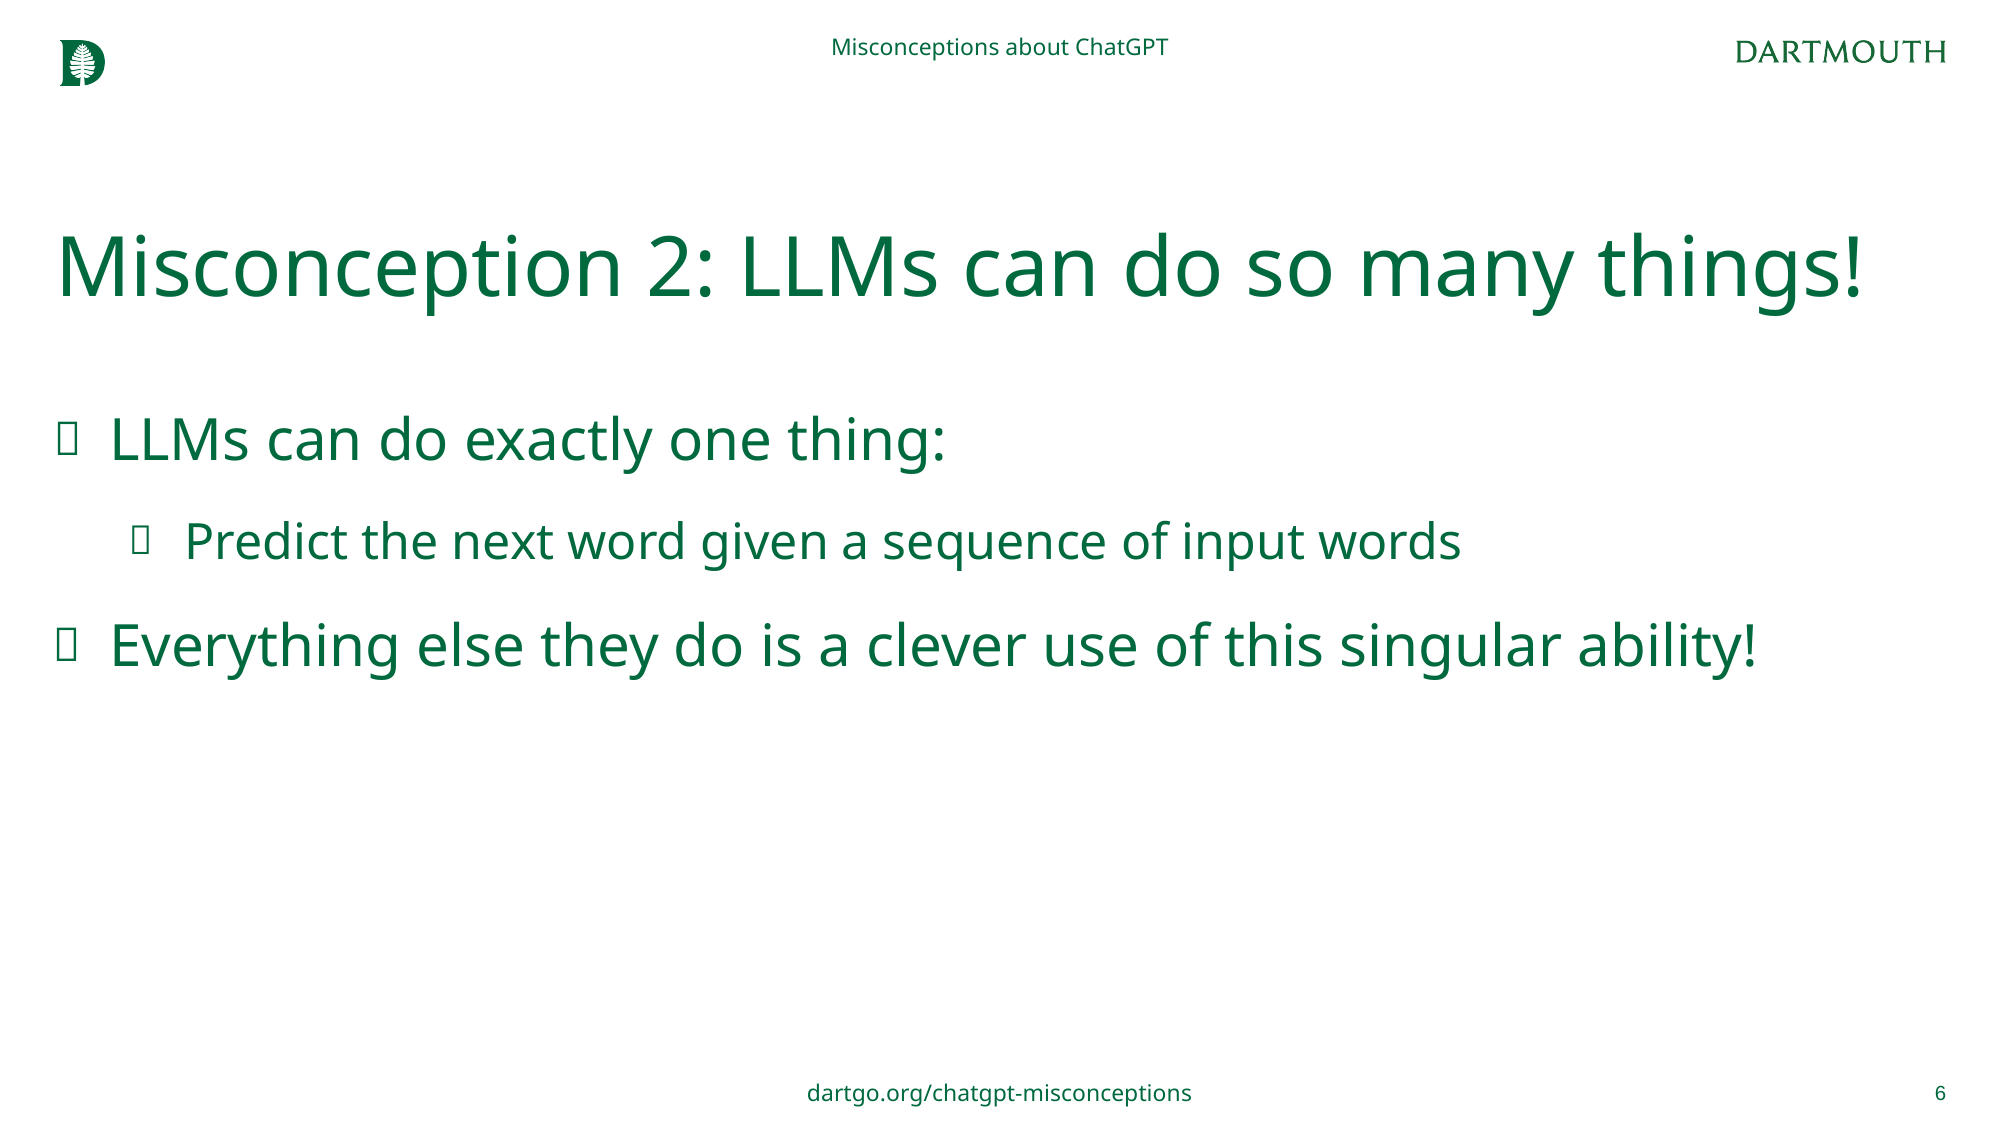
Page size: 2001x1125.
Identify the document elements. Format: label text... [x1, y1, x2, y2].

list LLMs can do exactly one thing: Predict the next word given a sequence of input words Everything else they do is a clever use of this singular ability! [52, 388, 1947, 1066]
picture [60, 40, 105, 86]
slide_number 6 [1860, 1074, 1947, 1111]
footer Misconceptions about ChatGPT [390, 30, 1610, 66]
picture [1735, 39, 1947, 64]
title Misconception 2: LLMs can do so many things! [55, 228, 1950, 380]
